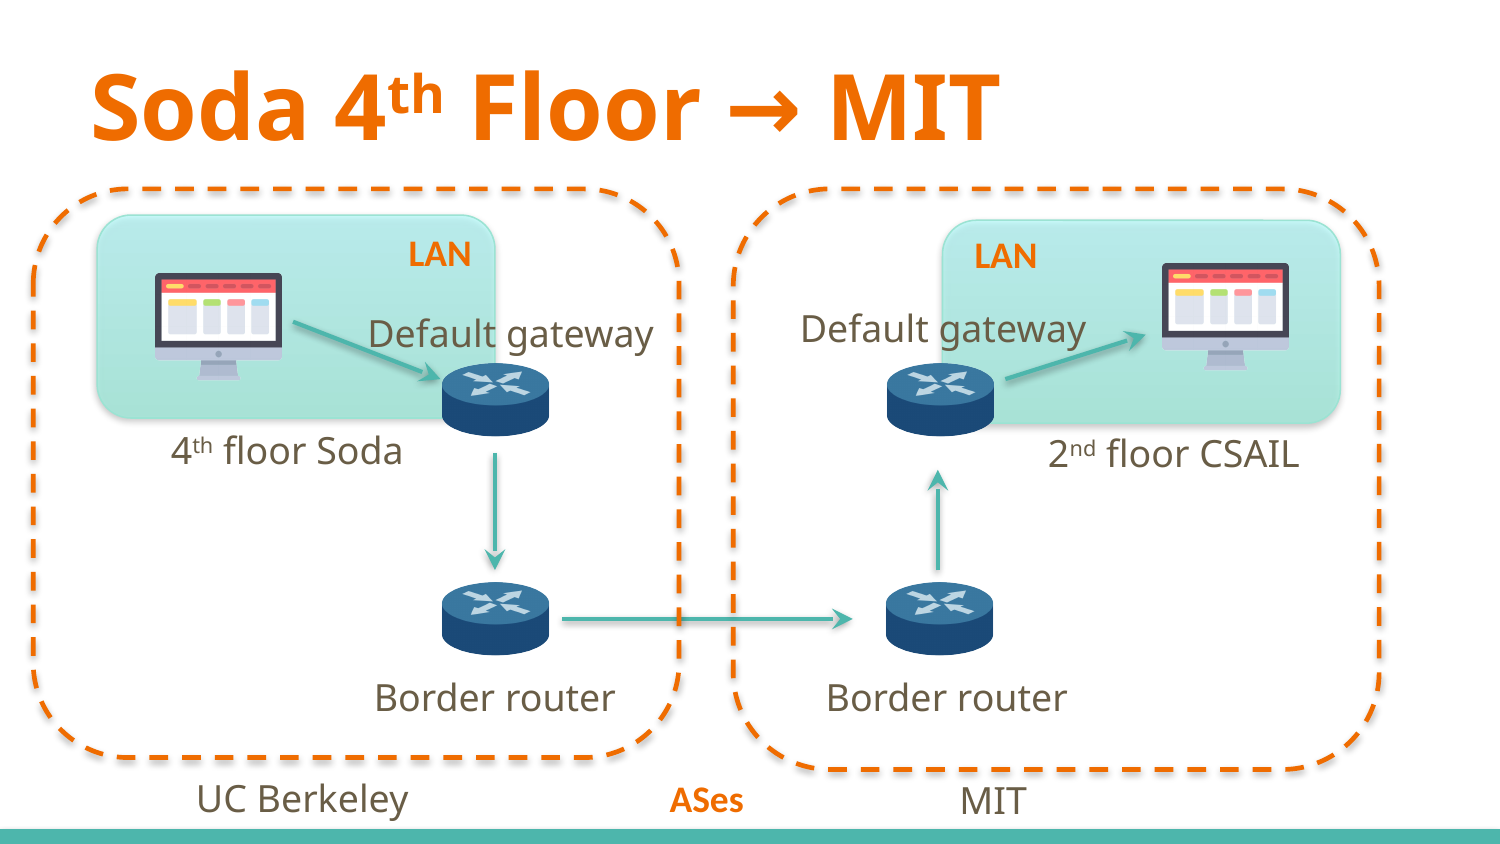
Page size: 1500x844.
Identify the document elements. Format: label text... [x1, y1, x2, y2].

picture [1162, 253, 1289, 381]
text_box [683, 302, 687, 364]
picture [870, 582, 1006, 672]
text_box UC Berkeley [180, 767, 466, 828]
text_box MIT [944, 769, 1230, 830]
picture [427, 582, 563, 672]
text_box LAN [959, 223, 1054, 285]
text_box LAN [393, 221, 488, 282]
text_box ASes [654, 767, 760, 828]
picture [155, 263, 282, 390]
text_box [1005, 334, 1147, 380]
title Soda 4th Floor → MIT [75, 33, 1425, 175]
text_box [733, 188, 1380, 770]
text_box 2nd floor CSAIL [1006, 422, 1342, 484]
text_box [33, 188, 680, 758]
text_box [292, 321, 441, 380]
picture [427, 363, 563, 454]
picture [872, 363, 1007, 454]
